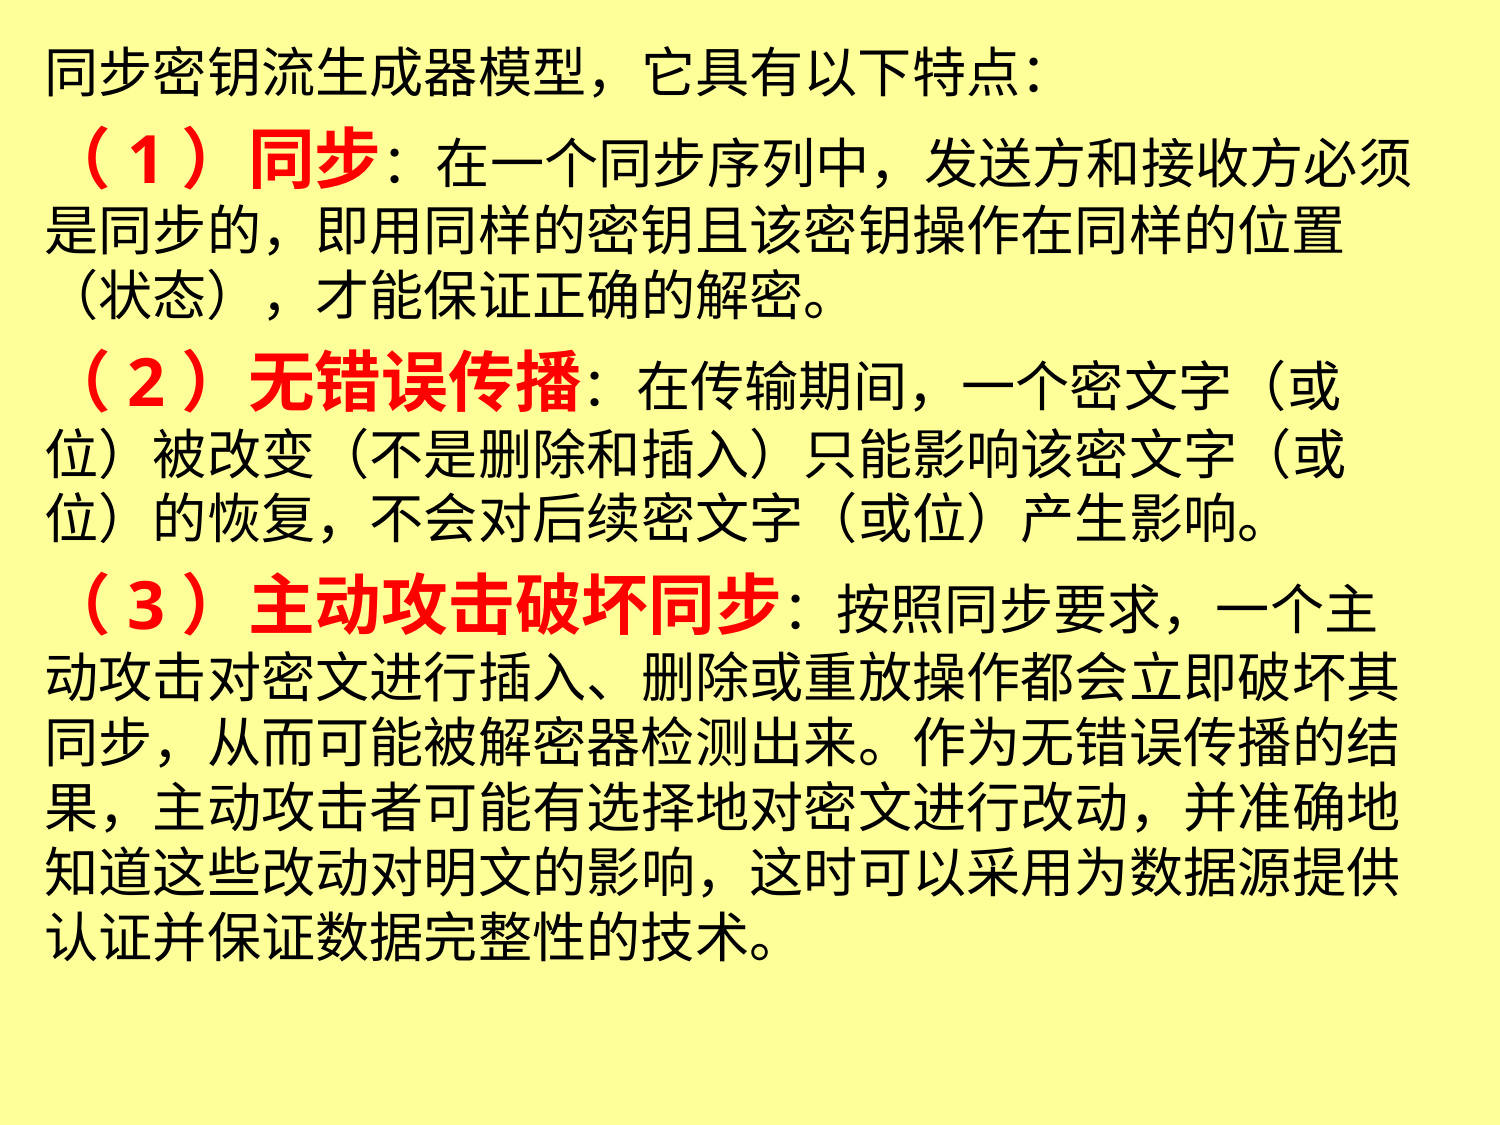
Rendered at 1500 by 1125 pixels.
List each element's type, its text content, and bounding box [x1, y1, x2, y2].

list 同步密钥流生成器模型，它具有以下特点： （1）同步：在一个同步序列中，发送方和接收方必须是同步的，即用同样的密钥且该密钥操作在同样的位置（状态），才能保证正确的解密。 （2）无错误传播：在传输期间，一个密文字（或位）被改变（不是删除和插入）只能影响该密文字（或位）的恢复，不会对后续密文字（或位）产生影响。 （3）主动攻击破坏同步：按照同步要求，一个主动攻击对密文进行插入、删除或重放操作都会立即破坏其同步，从而可能被解密器检测出来。作为无错误传播的结果，主动攻击者可能有选择地对密文进行改动，并准确地知道这些改动对明文的影响，这时可以采用为数据源提供认证并保证数据完整性的技术。 [29, 30, 1441, 1059]
